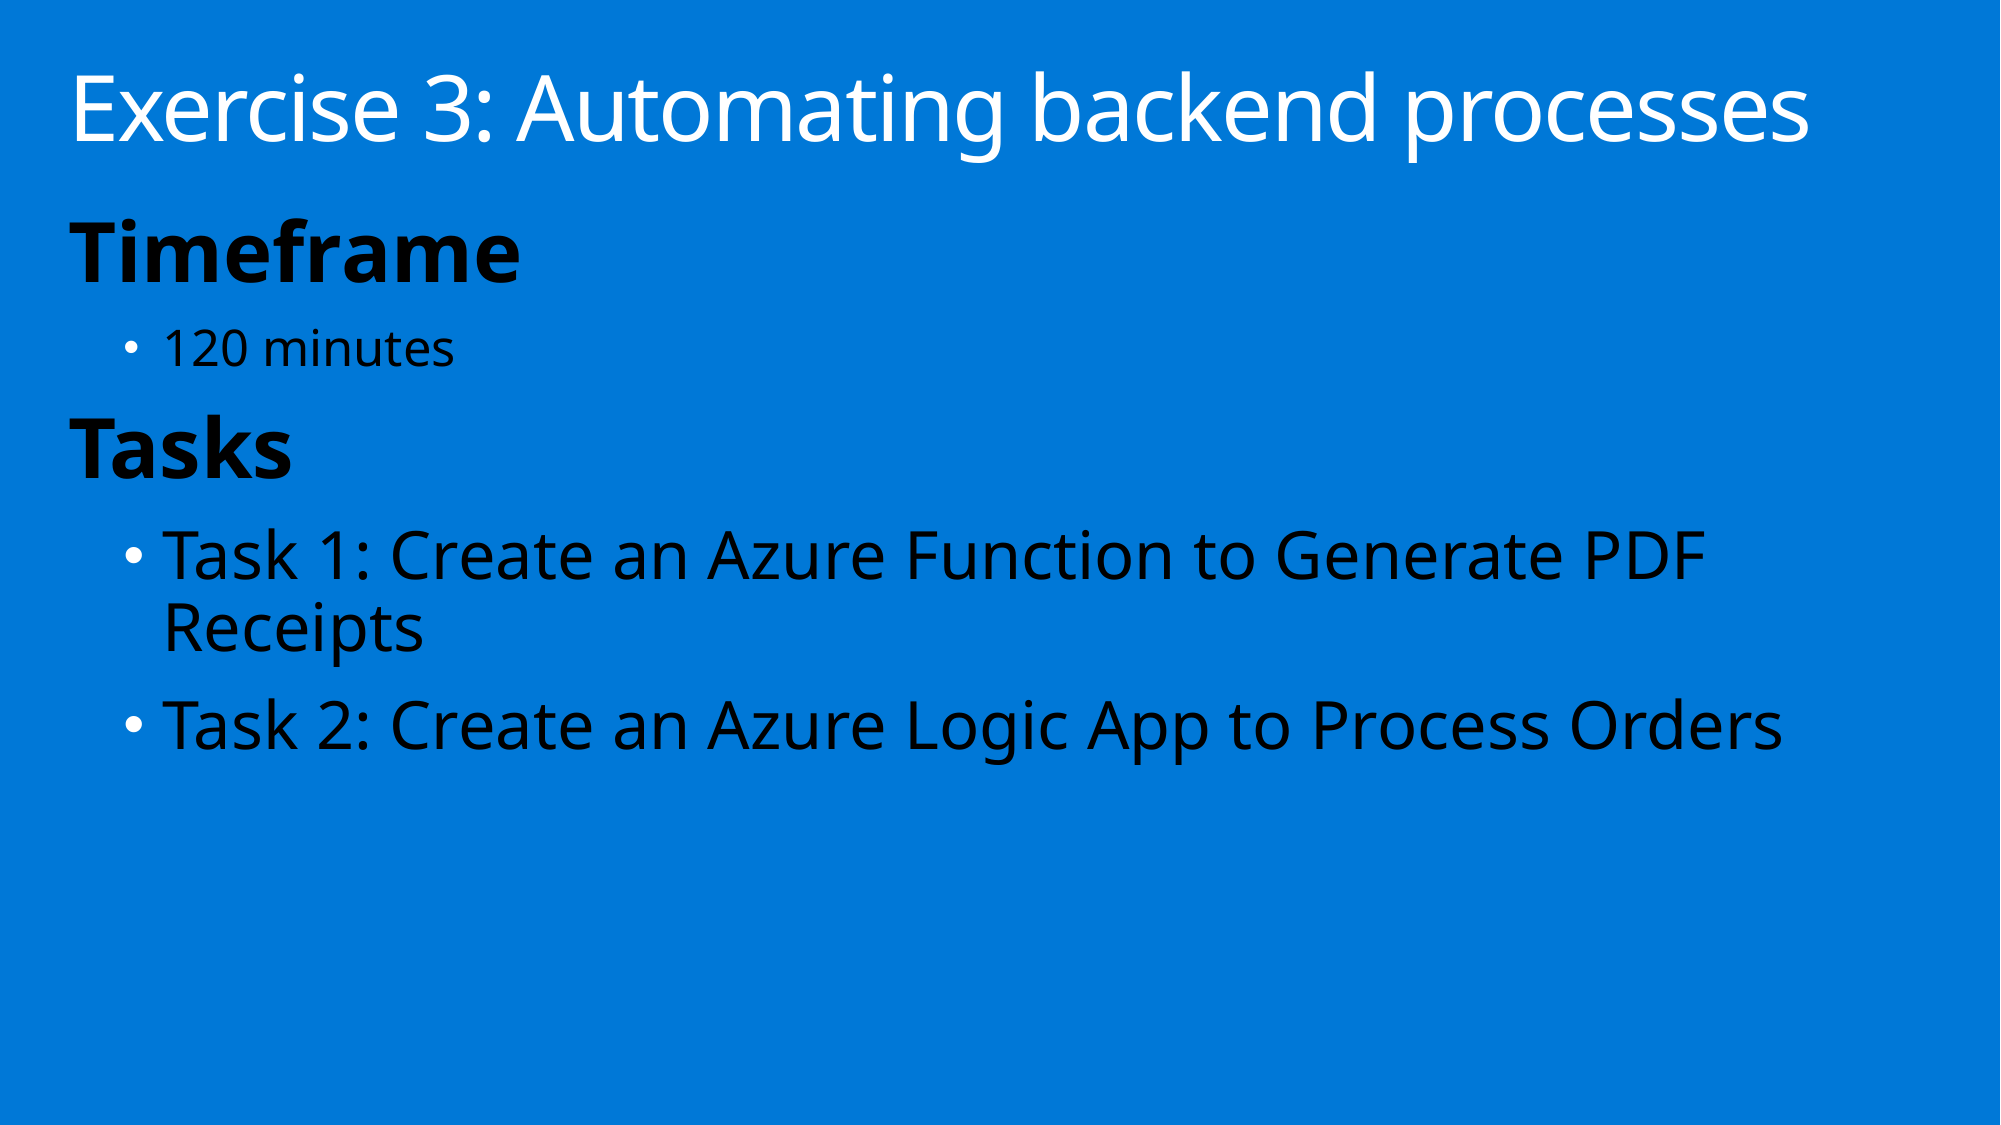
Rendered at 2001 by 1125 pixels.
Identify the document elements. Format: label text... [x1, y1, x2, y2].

title Exercise 3: Automating backend processes [44, 47, 1957, 195]
list Timeframe 120 minutes Tasks Task 1: Create an Azure Function to Generate PDF Receipts Task 2: Create an Azure Logic App to Process Orders [44, 195, 1956, 723]
